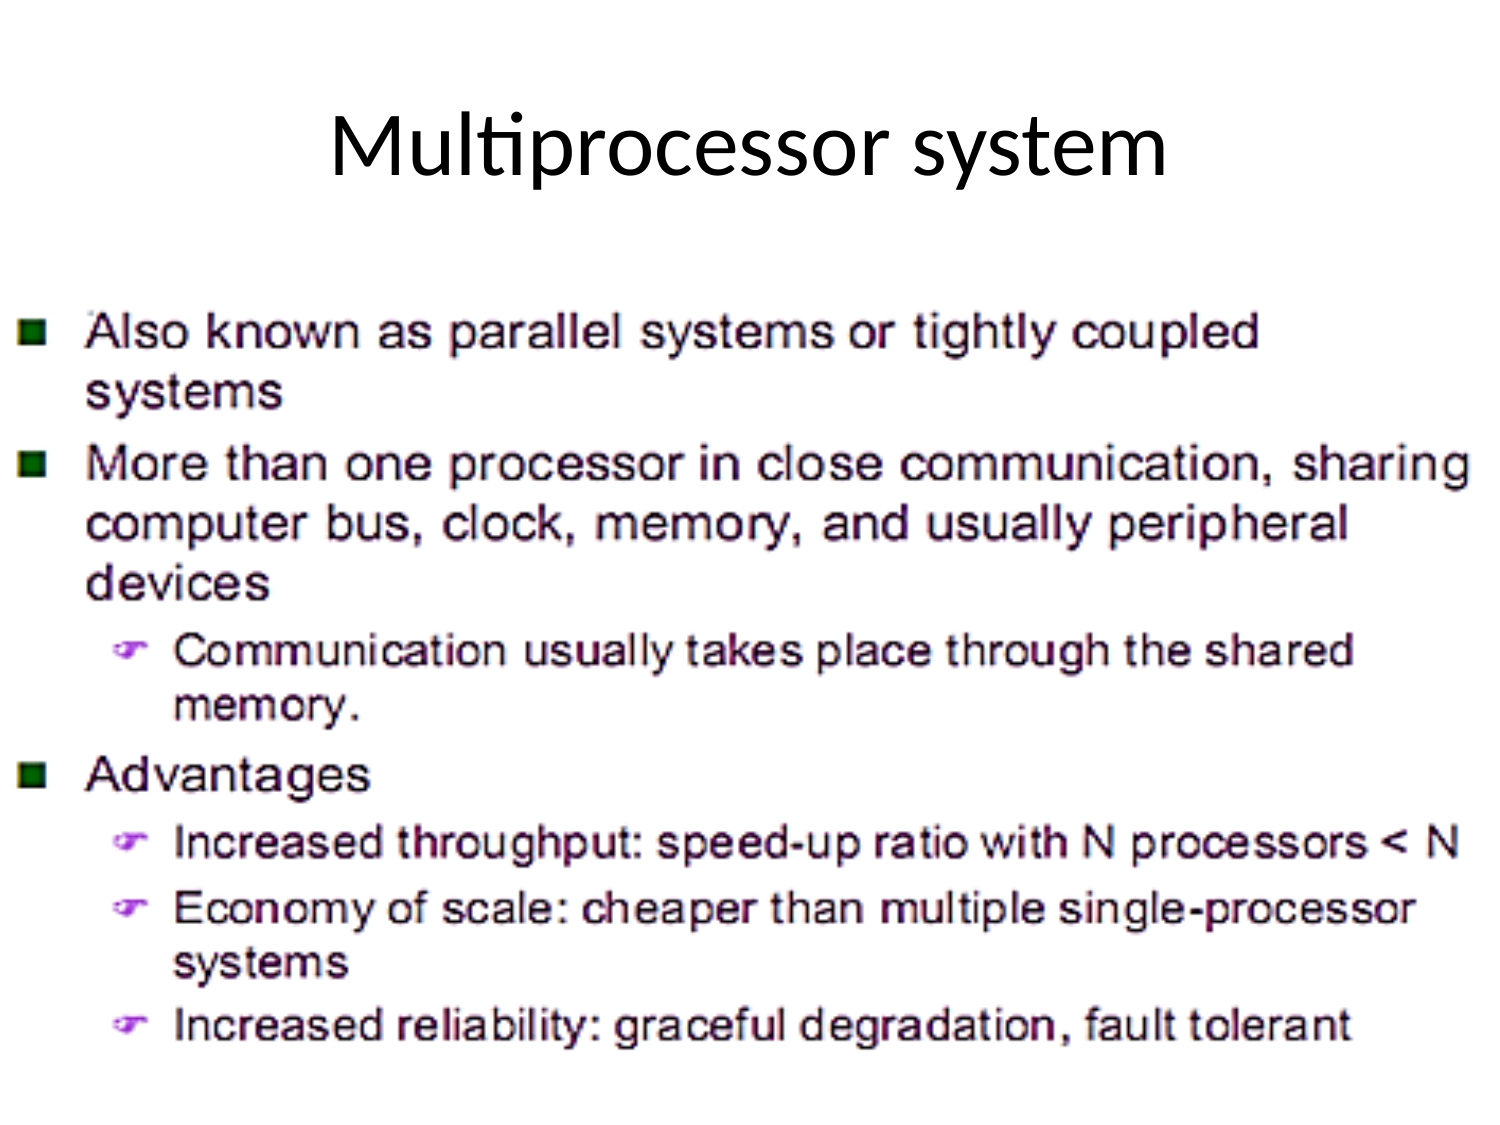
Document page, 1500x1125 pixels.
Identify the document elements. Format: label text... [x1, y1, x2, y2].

picture [12, 259, 1500, 1101]
title Multiprocessor system [75, 45, 1425, 233]
